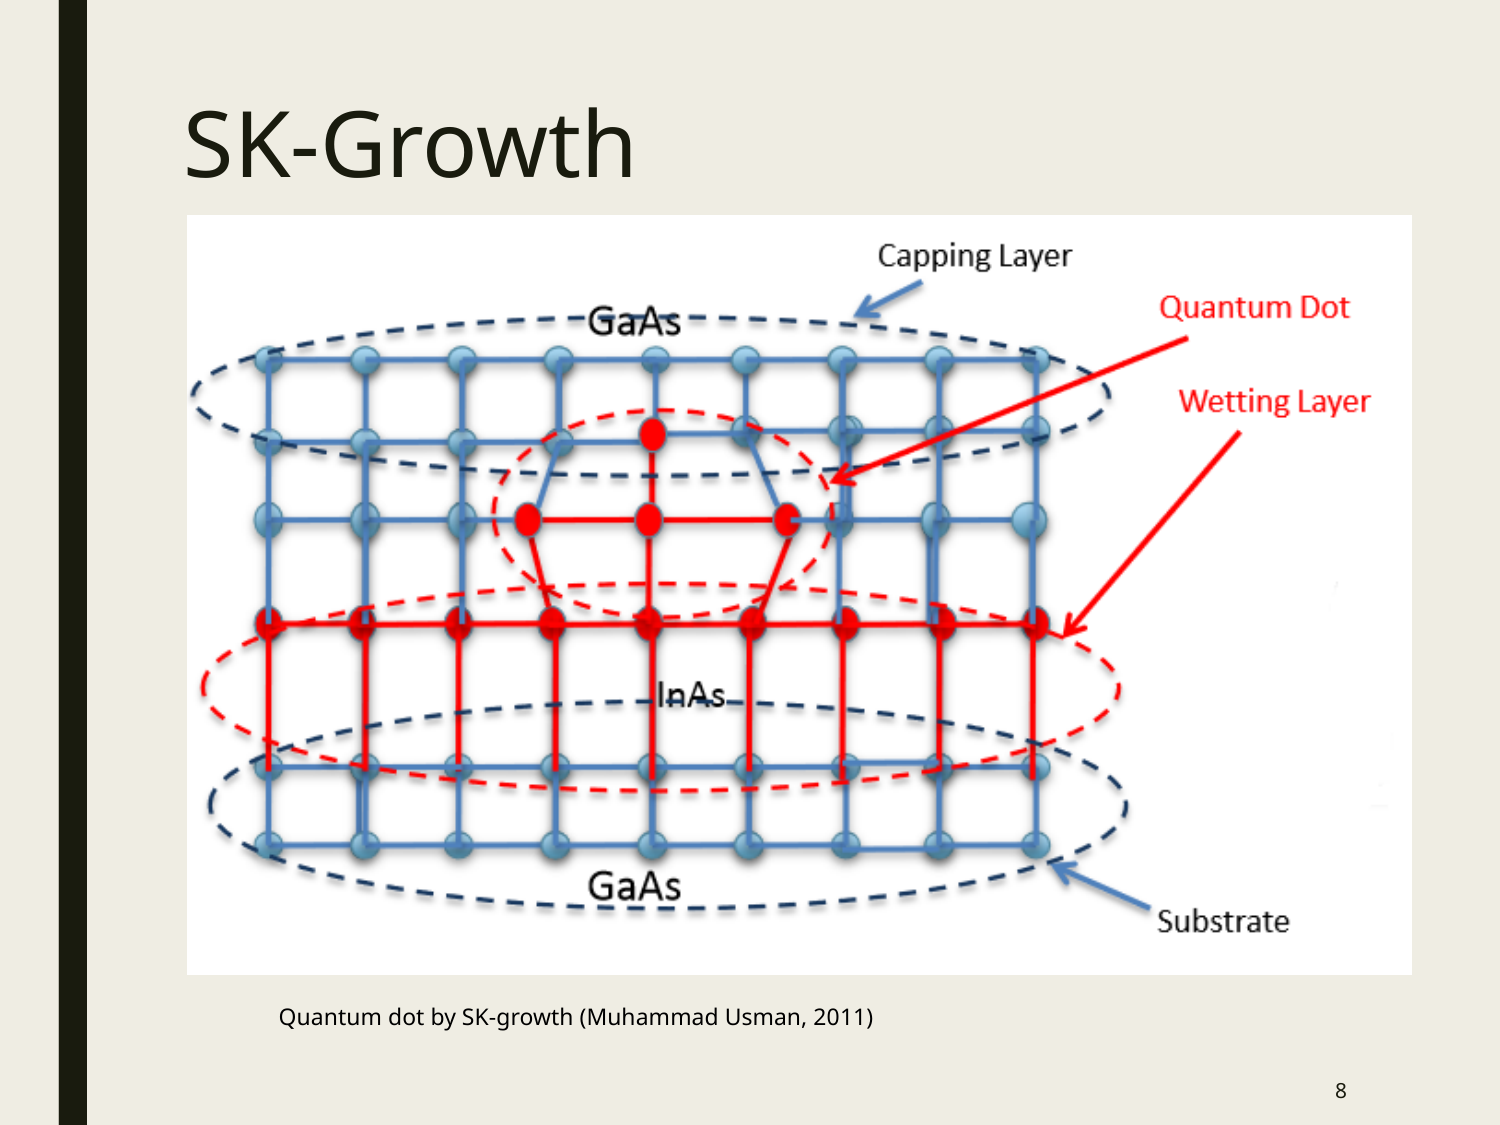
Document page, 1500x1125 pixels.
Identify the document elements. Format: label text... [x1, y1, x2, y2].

picture [187, 215, 1412, 975]
text_box Quantum dot by SK-growth (Muhammad Usman, 2011) [264, 995, 1066, 1038]
slide_number 8 [1165, 1058, 1362, 1125]
title SK-Growth [168, 91, 1351, 336]
